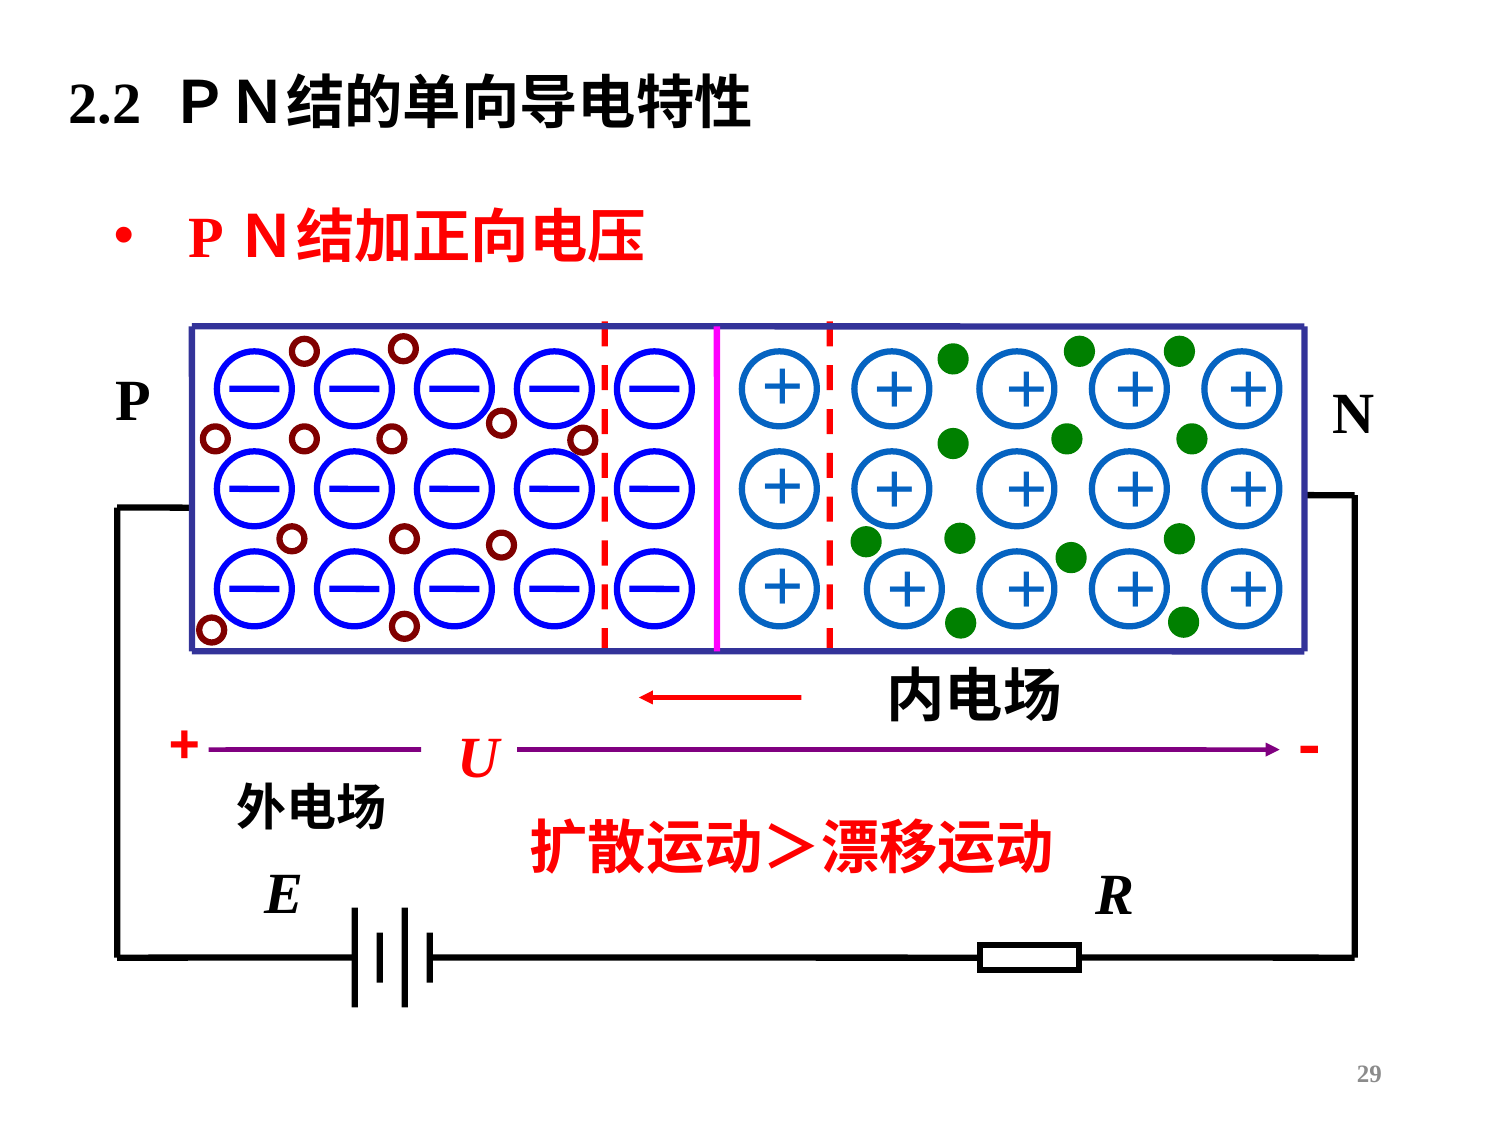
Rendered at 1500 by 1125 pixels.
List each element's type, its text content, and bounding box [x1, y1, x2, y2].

text_box [1058, 545, 1084, 571]
text_box + [845, 432, 946, 537]
text_box P [100, 354, 166, 440]
text_box [390, 336, 416, 362]
text_box + [977, 332, 1077, 432]
text_box [517, 743, 1280, 756]
text_box [199, 617, 225, 643]
text_box [291, 338, 317, 364]
text_box [1066, 338, 1092, 364]
text_box [216, 351, 292, 427]
text_box 扩散运动＞漂移运动 [476, 802, 1108, 888]
text_box [1166, 526, 1192, 552]
text_box [316, 451, 392, 527]
text_box + [845, 332, 946, 432]
text_box + [1198, 537, 1299, 637]
slide_number 29 [1059, 1042, 1397, 1103]
text_box + [977, 532, 1077, 637]
text_box [1171, 609, 1197, 635]
text_box PＮ结加正向电压 [98, 184, 717, 273]
text_box [1166, 338, 1192, 364]
text_box 内电场 [839, 652, 1110, 736]
text_box + [1198, 332, 1299, 432]
text_box + [1086, 532, 1187, 637]
text_box [291, 426, 317, 452]
text_box [979, 945, 1080, 971]
text_box [416, 351, 492, 427]
text_box + [977, 432, 1077, 532]
text_box [316, 351, 392, 427]
text_box + [1198, 432, 1299, 537]
text_box [379, 426, 405, 452]
text_box [853, 529, 879, 555]
text_box [638, 691, 802, 704]
text_box [489, 410, 515, 436]
text_box [516, 351, 592, 427]
text_box [216, 551, 292, 627]
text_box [604, 321, 830, 663]
text_box [516, 451, 592, 527]
text_box [516, 551, 592, 627]
text_box 2.2 ＰＮ结的单向导电特性 [53, 58, 947, 152]
text_box [1054, 426, 1080, 452]
text_box [940, 346, 966, 372]
text_box + [1086, 432, 1187, 532]
text_box 外电场 [195, 767, 429, 843]
text_box [202, 426, 228, 452]
text_box [279, 526, 305, 552]
text_box U [442, 712, 515, 797]
text_box [216, 451, 292, 527]
text_box - [1277, 699, 1342, 785]
text_box [391, 613, 417, 639]
text_box [489, 532, 515, 558]
text_box + [857, 532, 958, 637]
text_box [316, 551, 392, 627]
text_box N [1309, 367, 1397, 453]
text_box [416, 451, 492, 527]
text_box [570, 427, 596, 453]
text_box [1179, 426, 1205, 452]
text_box [947, 525, 973, 551]
text_box + [152, 699, 217, 785]
text_box R [1080, 848, 1150, 934]
text_box + [1086, 332, 1187, 432]
text_box [948, 610, 974, 636]
text_box E [250, 847, 319, 933]
text_box [940, 431, 966, 457]
text_box [391, 526, 417, 552]
text_box [416, 551, 492, 627]
